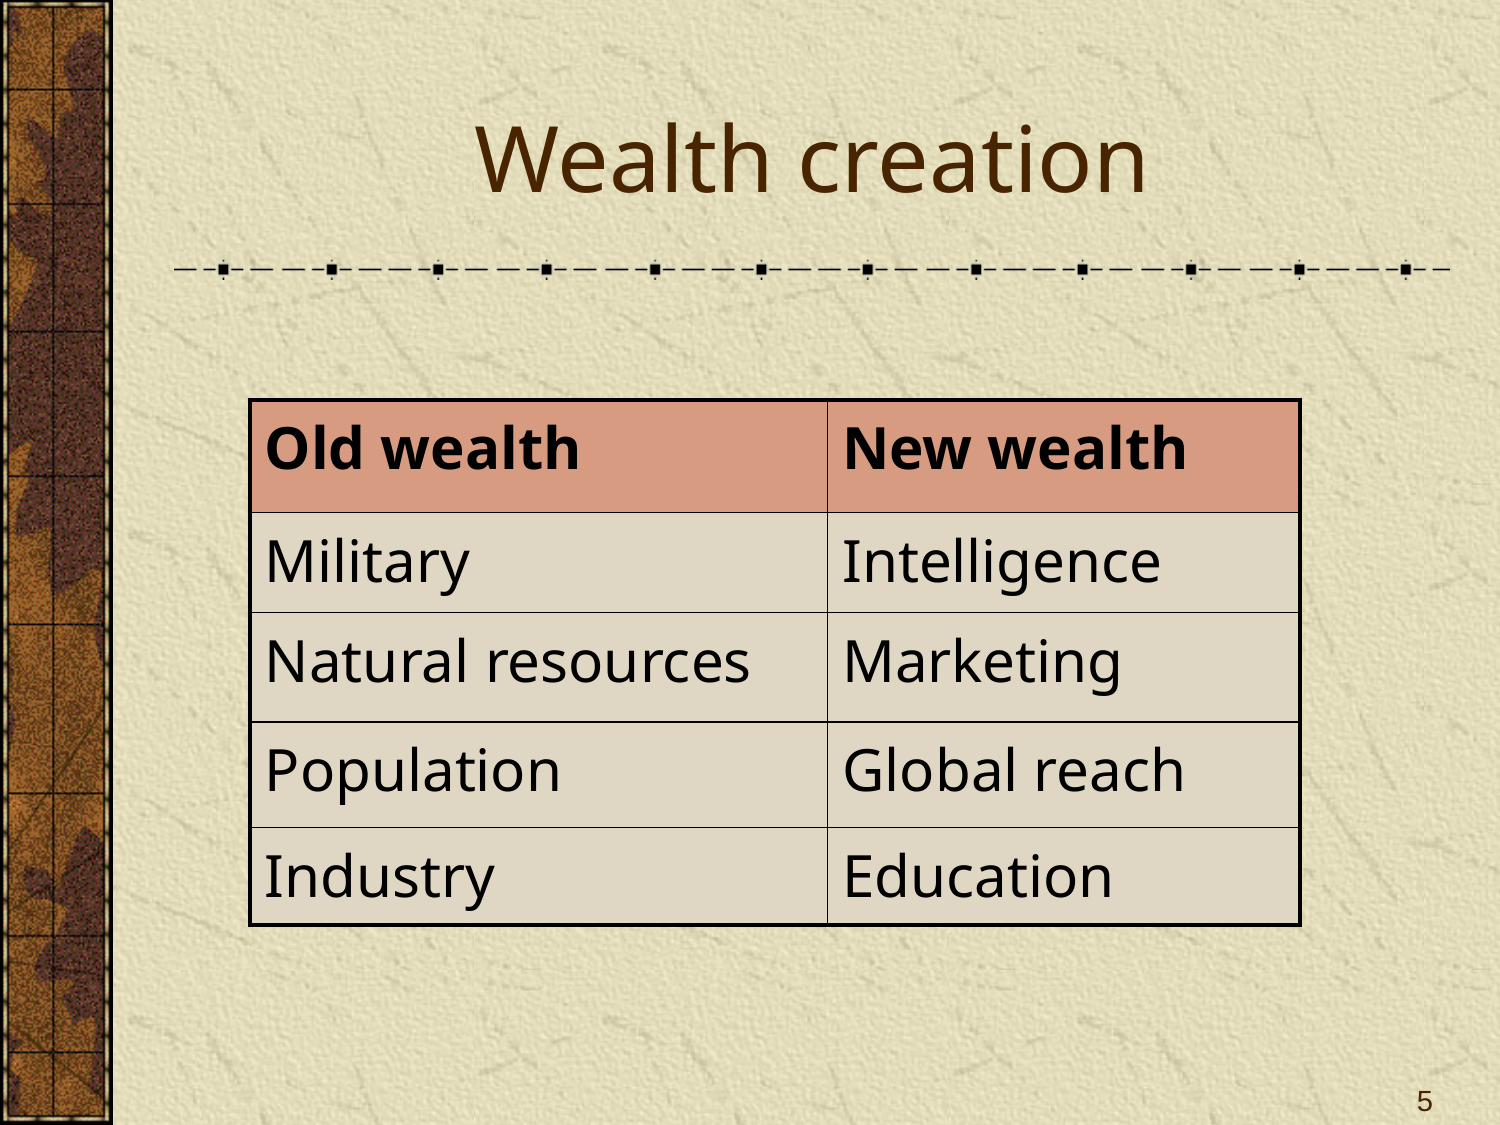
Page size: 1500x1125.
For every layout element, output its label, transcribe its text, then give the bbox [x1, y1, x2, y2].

table_cell Intelligence [828, 513, 1298, 612]
table_cell Population [252, 723, 827, 827]
table_cell Education [828, 828, 1298, 923]
table_cell Industry [252, 828, 827, 923]
table_cell Global reach [828, 723, 1298, 827]
slide_number 5 [1349, 1049, 1500, 1125]
table_header Old wealth [252, 402, 827, 512]
picture [0, 0, 1500, 1125]
table_header New wealth [828, 402, 1298, 512]
table_cell Marketing [828, 613, 1298, 721]
table_cell Natural resources [252, 613, 827, 721]
table_cell Military [252, 513, 827, 612]
title Wealth creation [174, 62, 1451, 251]
